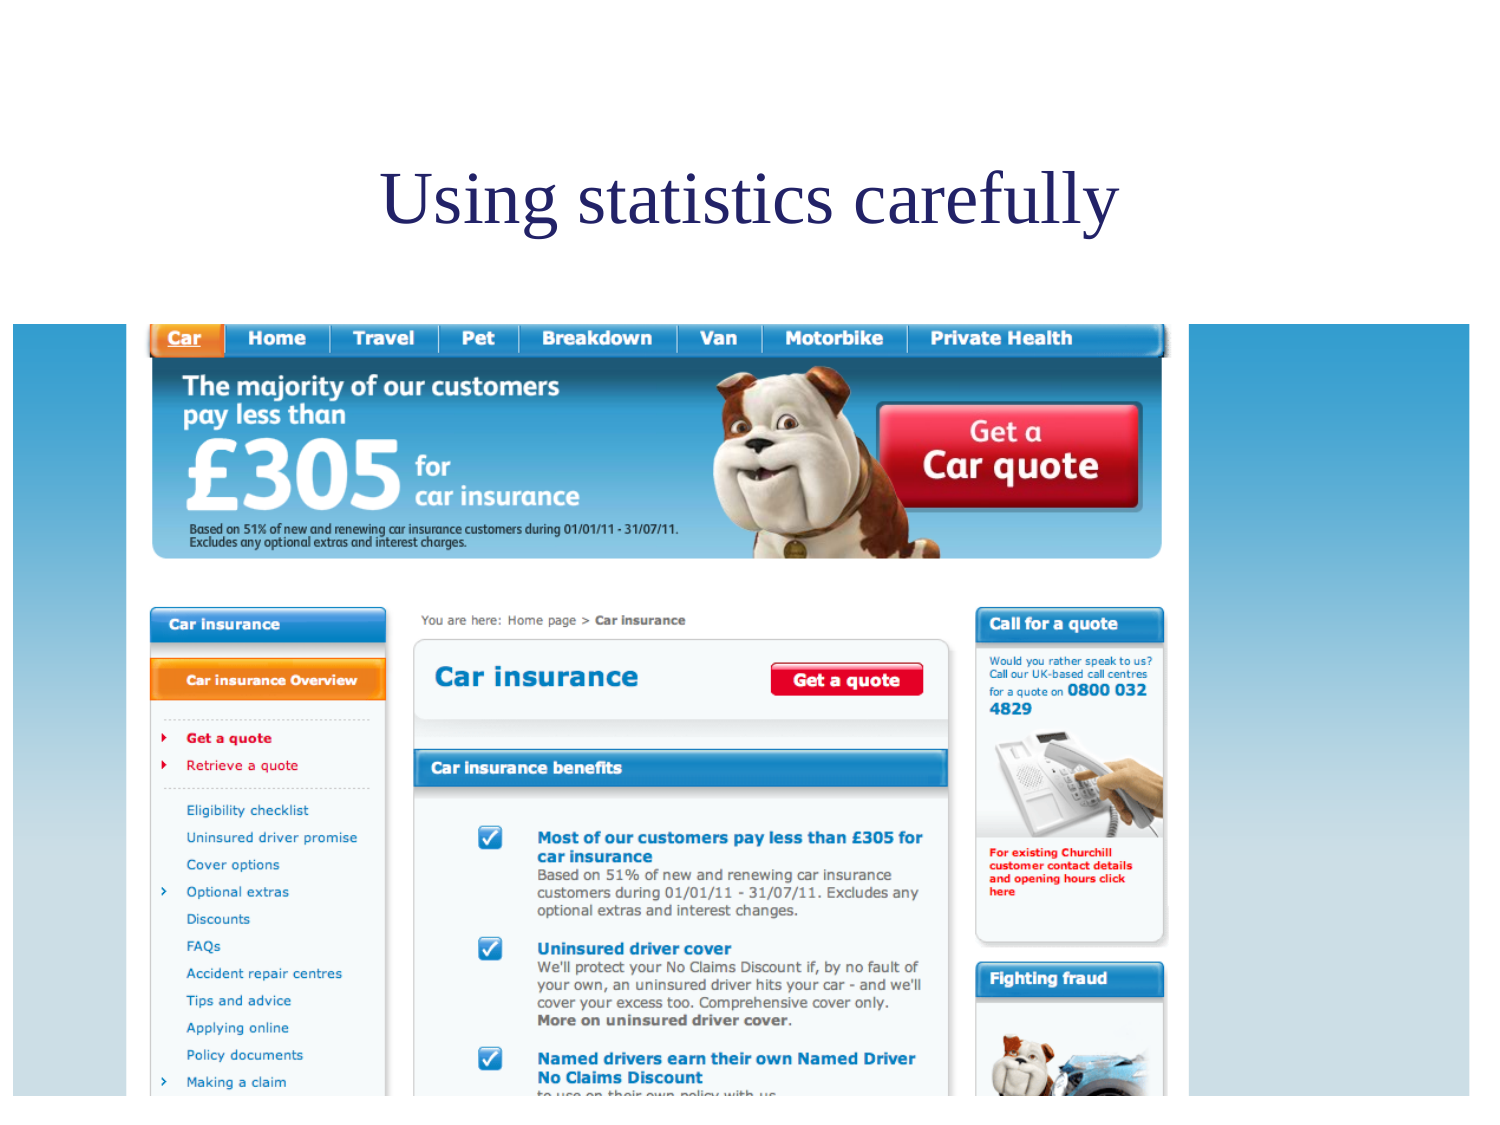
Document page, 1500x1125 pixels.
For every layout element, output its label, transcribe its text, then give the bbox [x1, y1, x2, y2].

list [12, 324, 1470, 1097]
title Using statistics carefully [0, 99, 1500, 288]
